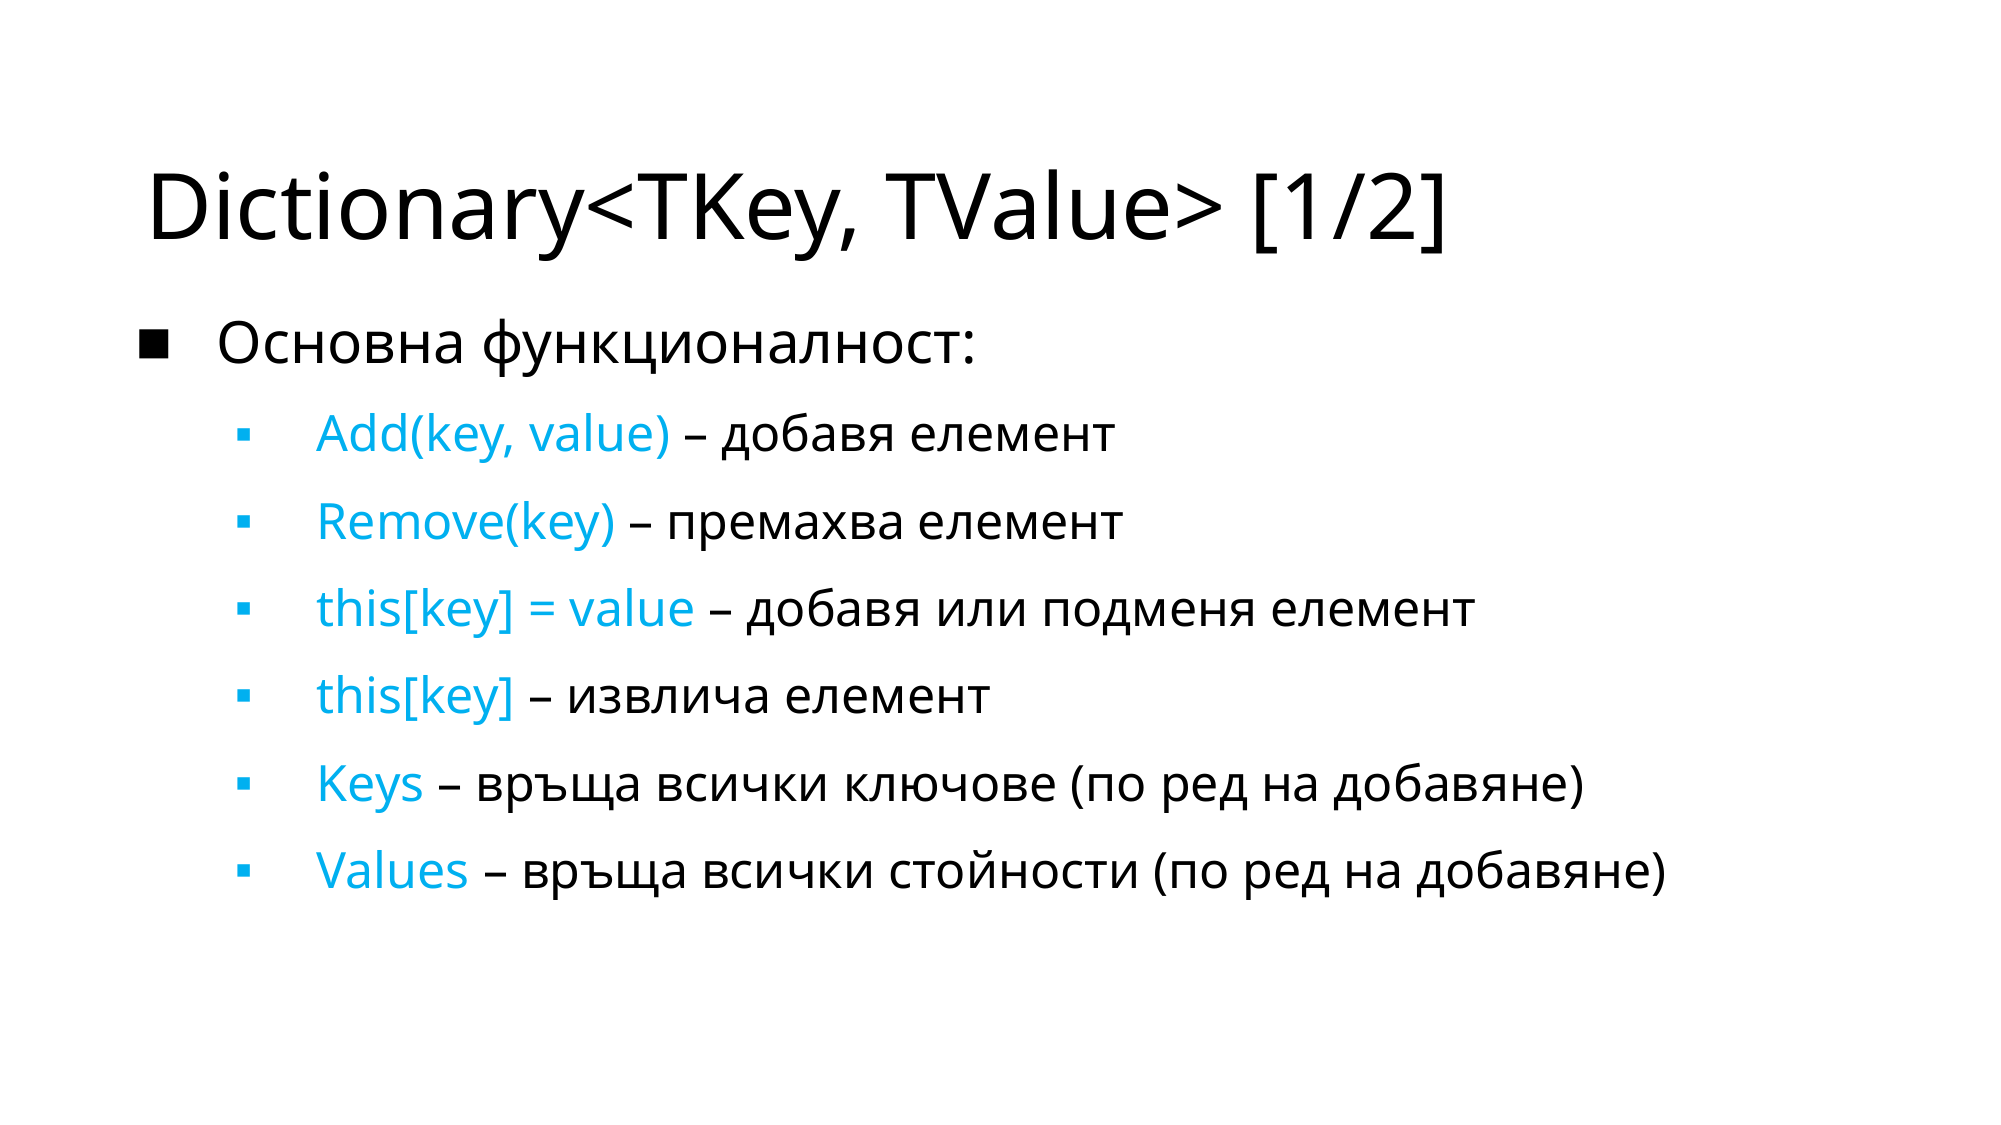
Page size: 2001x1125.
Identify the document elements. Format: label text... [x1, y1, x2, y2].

list Основна функционалност: Add(key, value) – добавя елемент Remove(key) – премахва елемент this[key] = value – добавя или подменя елемент this[key] – извлича елемент Keys – връща всички ключове (по ред на добавяне) Values – връща всички стойности (по ред на добавяне) [99, 296, 1897, 1047]
title Dictionary<TKey, TValue> [1/2] [127, 140, 1925, 266]
